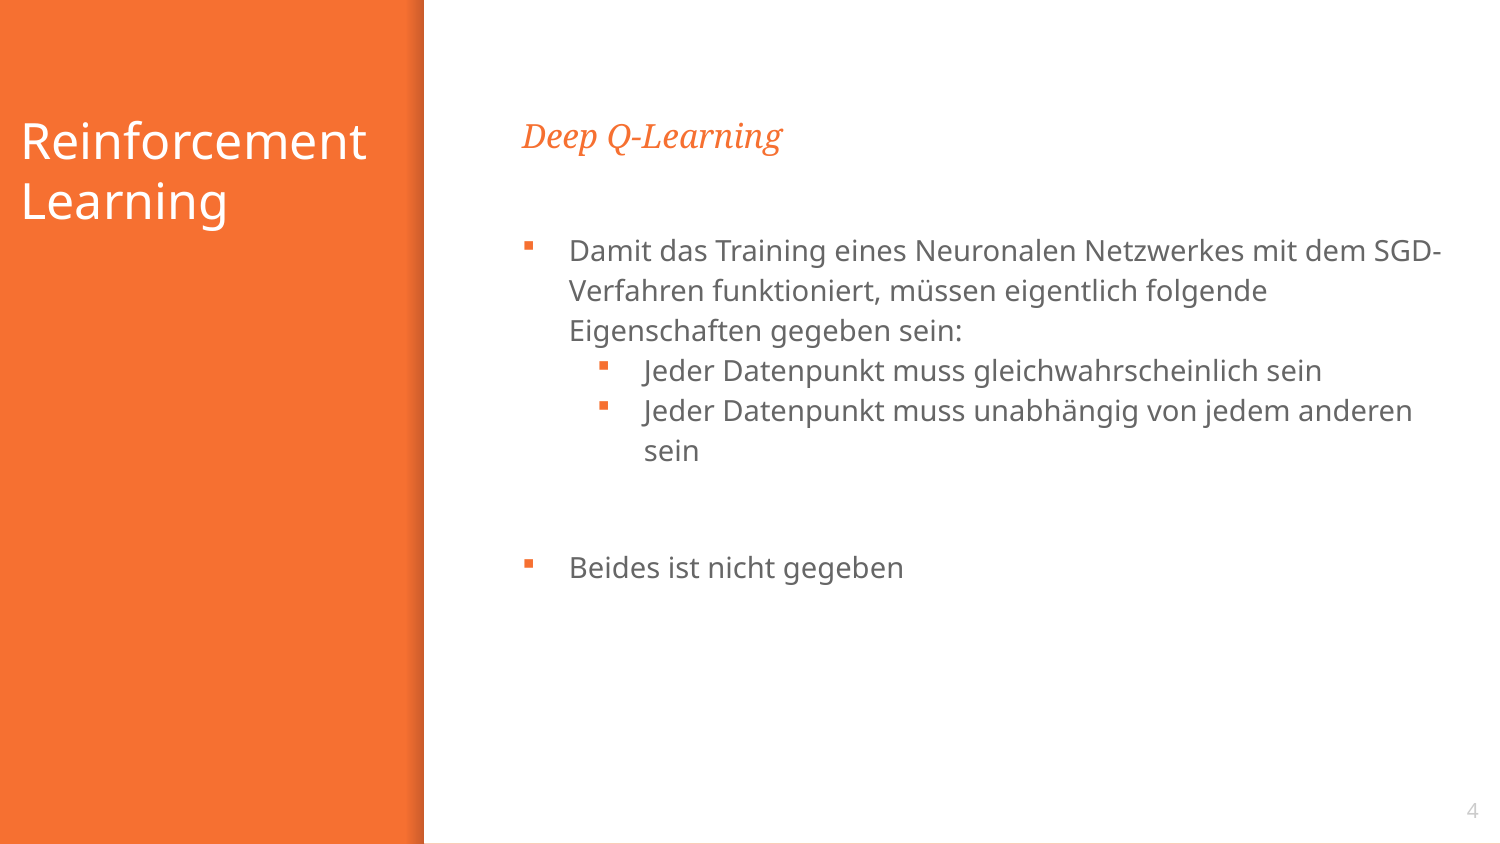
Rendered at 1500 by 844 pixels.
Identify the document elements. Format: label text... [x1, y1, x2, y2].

title Reinforcement Learning [5, 94, 409, 748]
slide_number 4 [1403, 779, 1494, 844]
list Damit das Training eines Neuronalen Netzwerkes mit dem SGD-Verfahren funktioniert, müssen eigentlich folgende Eigenschaften gegeben sein: Jeder Datenpunkt muss gleichwahrscheinlich sein Jeder Datenpunkt muss unabhängig von jedem anderen sein Beides ist nicht gegeben [506, 211, 1463, 631]
list Deep Q-Learning [506, 94, 1425, 211]
